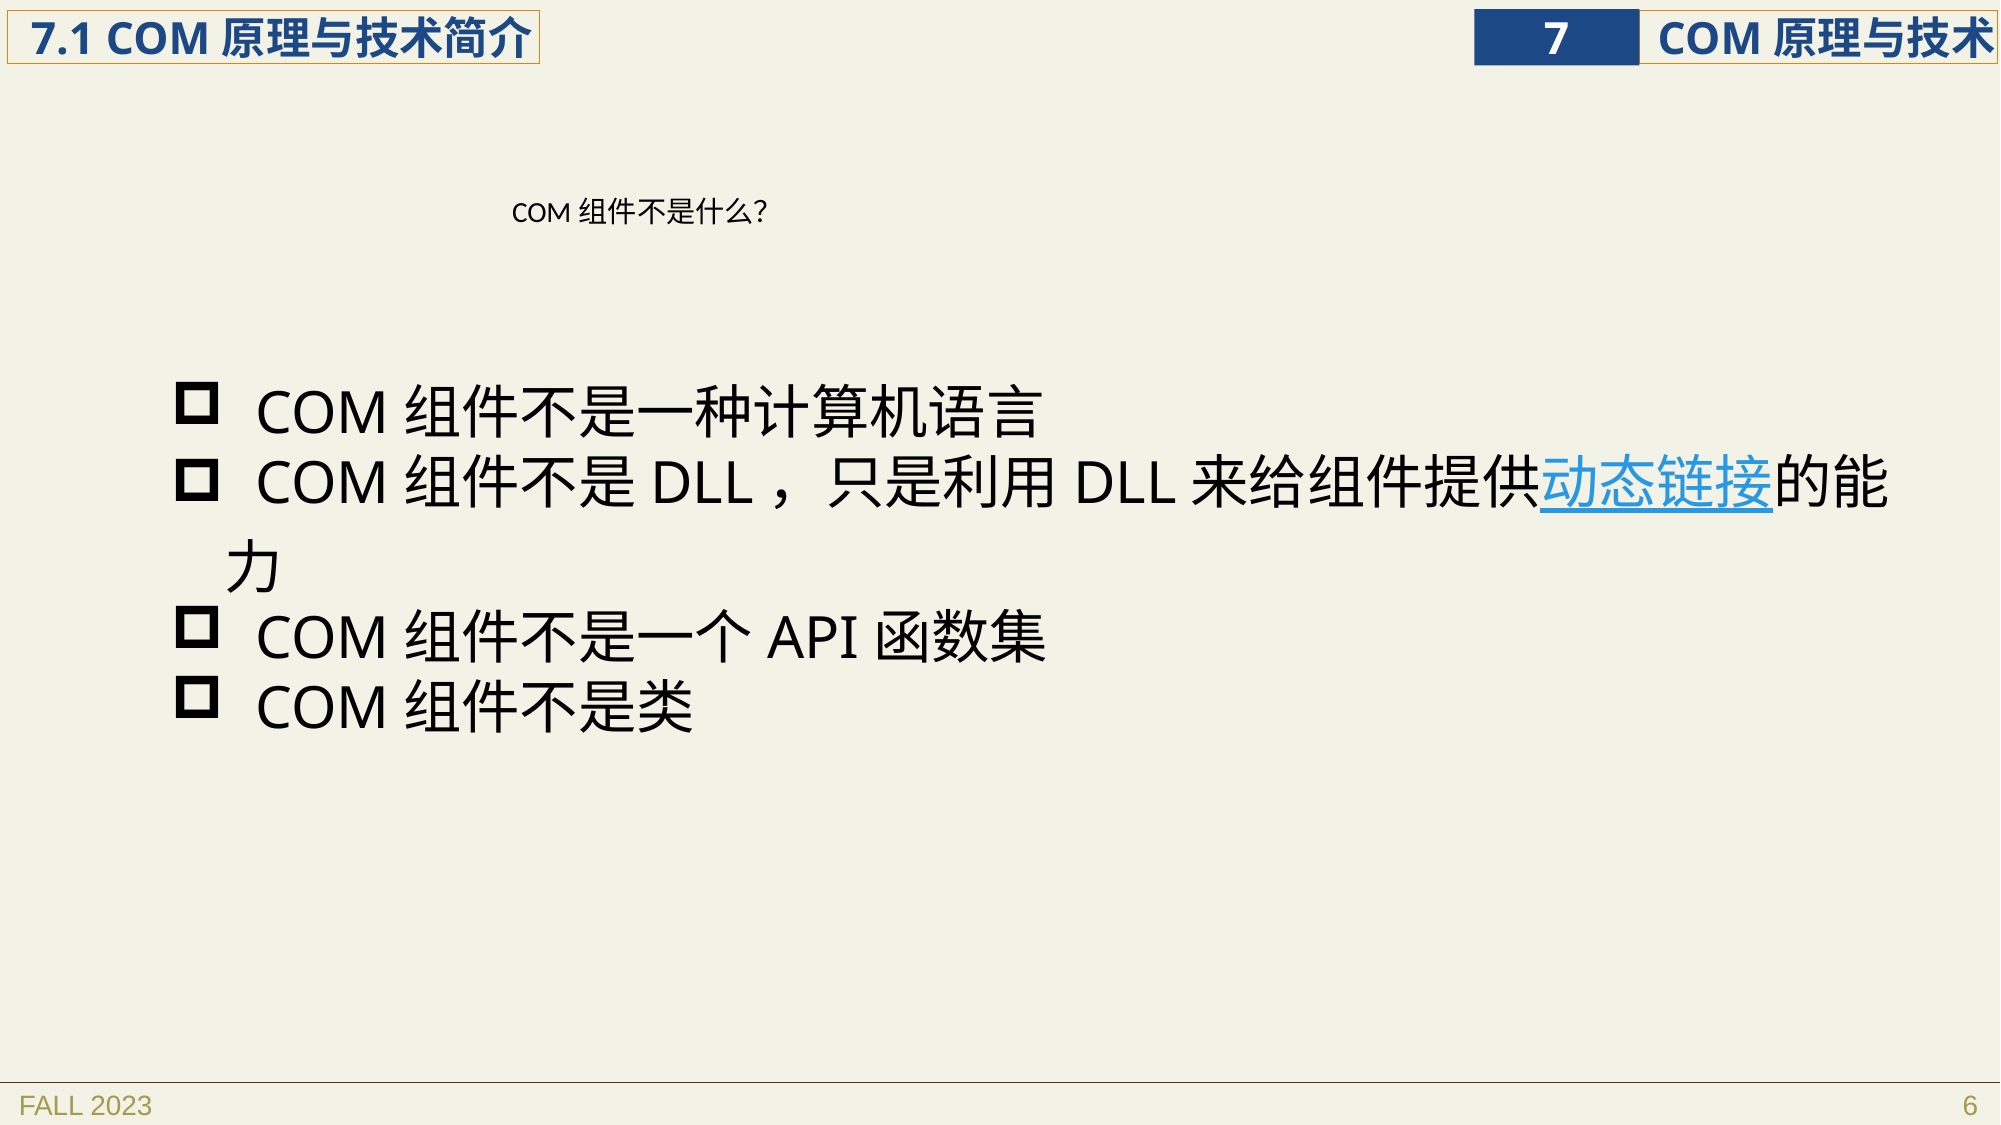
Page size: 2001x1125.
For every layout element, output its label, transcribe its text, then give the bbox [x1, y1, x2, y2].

list COM组件不是一种计算机语言 COM组件不是DLL，只是利用DLL来给组件提供动态链接的能力 COM组件不是一个API函数集 COM组件不是类 [142, 370, 1913, 784]
title COM组件不是什么？ [500, 152, 1498, 271]
